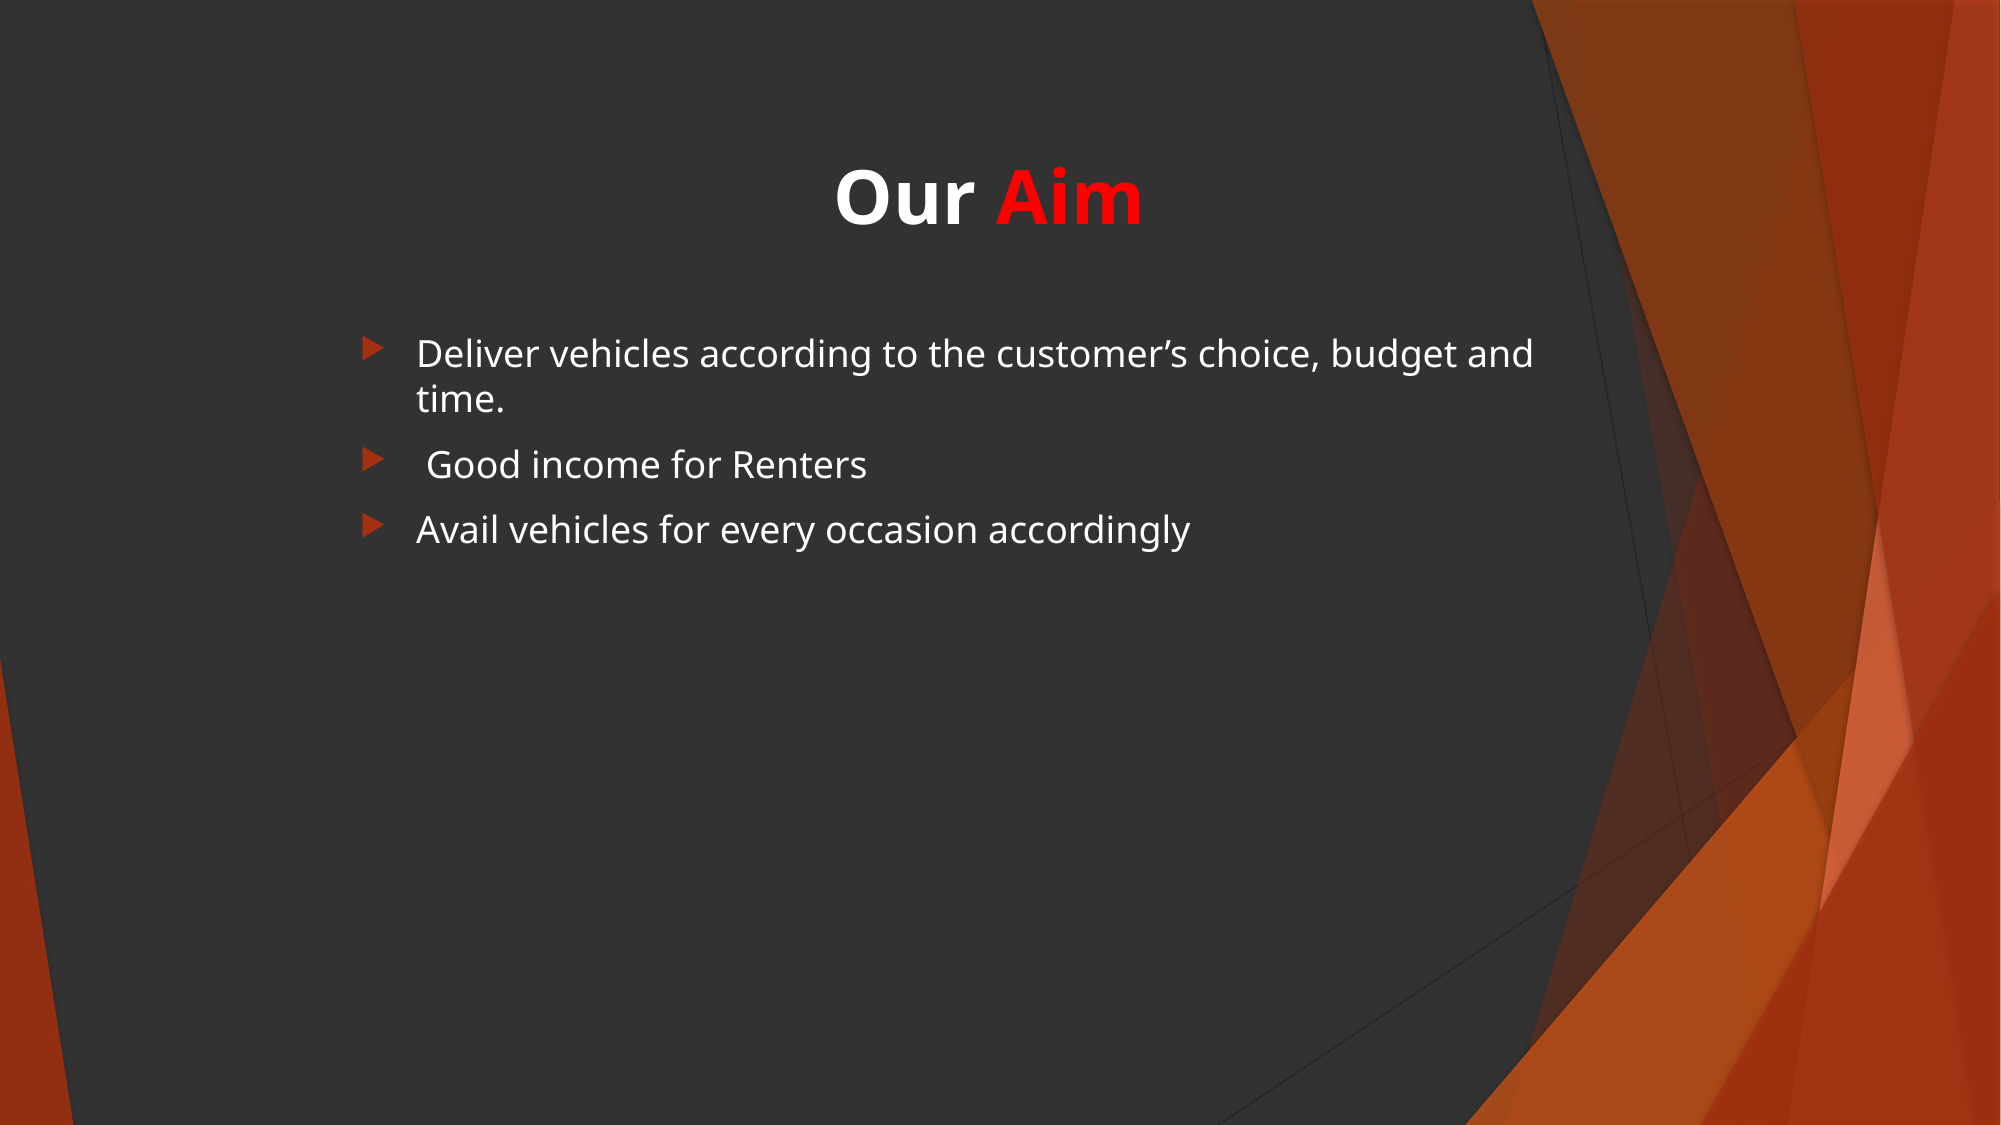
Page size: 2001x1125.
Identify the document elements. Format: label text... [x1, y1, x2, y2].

title Our Aim [179, 142, 1800, 360]
list Deliver vehicles according to the customer’s choice, budget and time. Good income for Renters Avail vehicles for every occasion accordingly [344, 322, 1592, 959]
